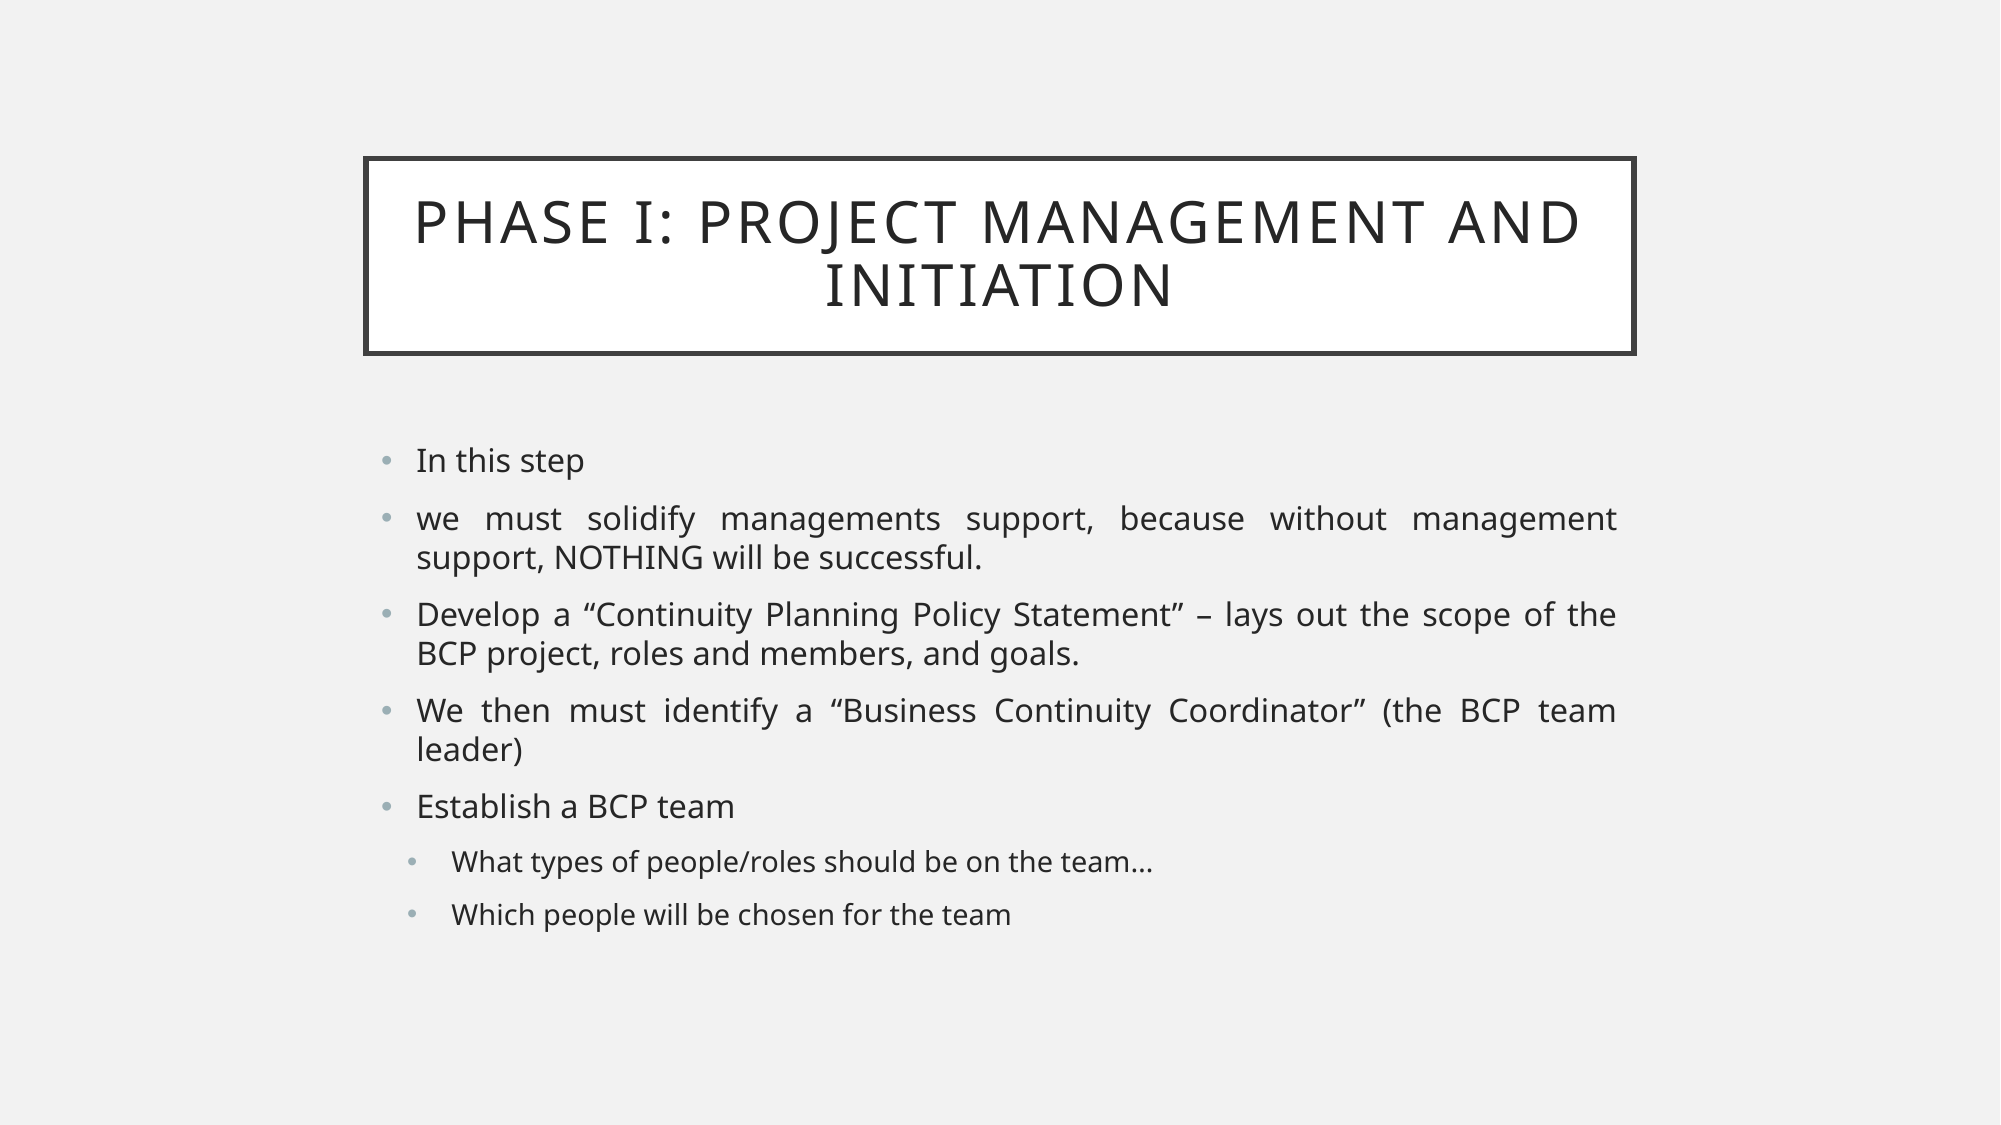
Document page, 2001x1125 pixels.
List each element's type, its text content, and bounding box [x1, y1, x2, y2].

list In this step we must solidify managements support, because without management support, NOTHING will be successful. Develop a “Continuity Planning Policy Statement” – lays out the scope of the BCP project, roles and members, and goals. We then must identify a “Business Continuity Coordinator” (the BCP team leader) Establish a BCP team What types of people/roles should be on the team… Which people will be chosen for the team [366, 432, 1634, 942]
title Phase I: Project Management and Initiation [363, 156, 1637, 356]
